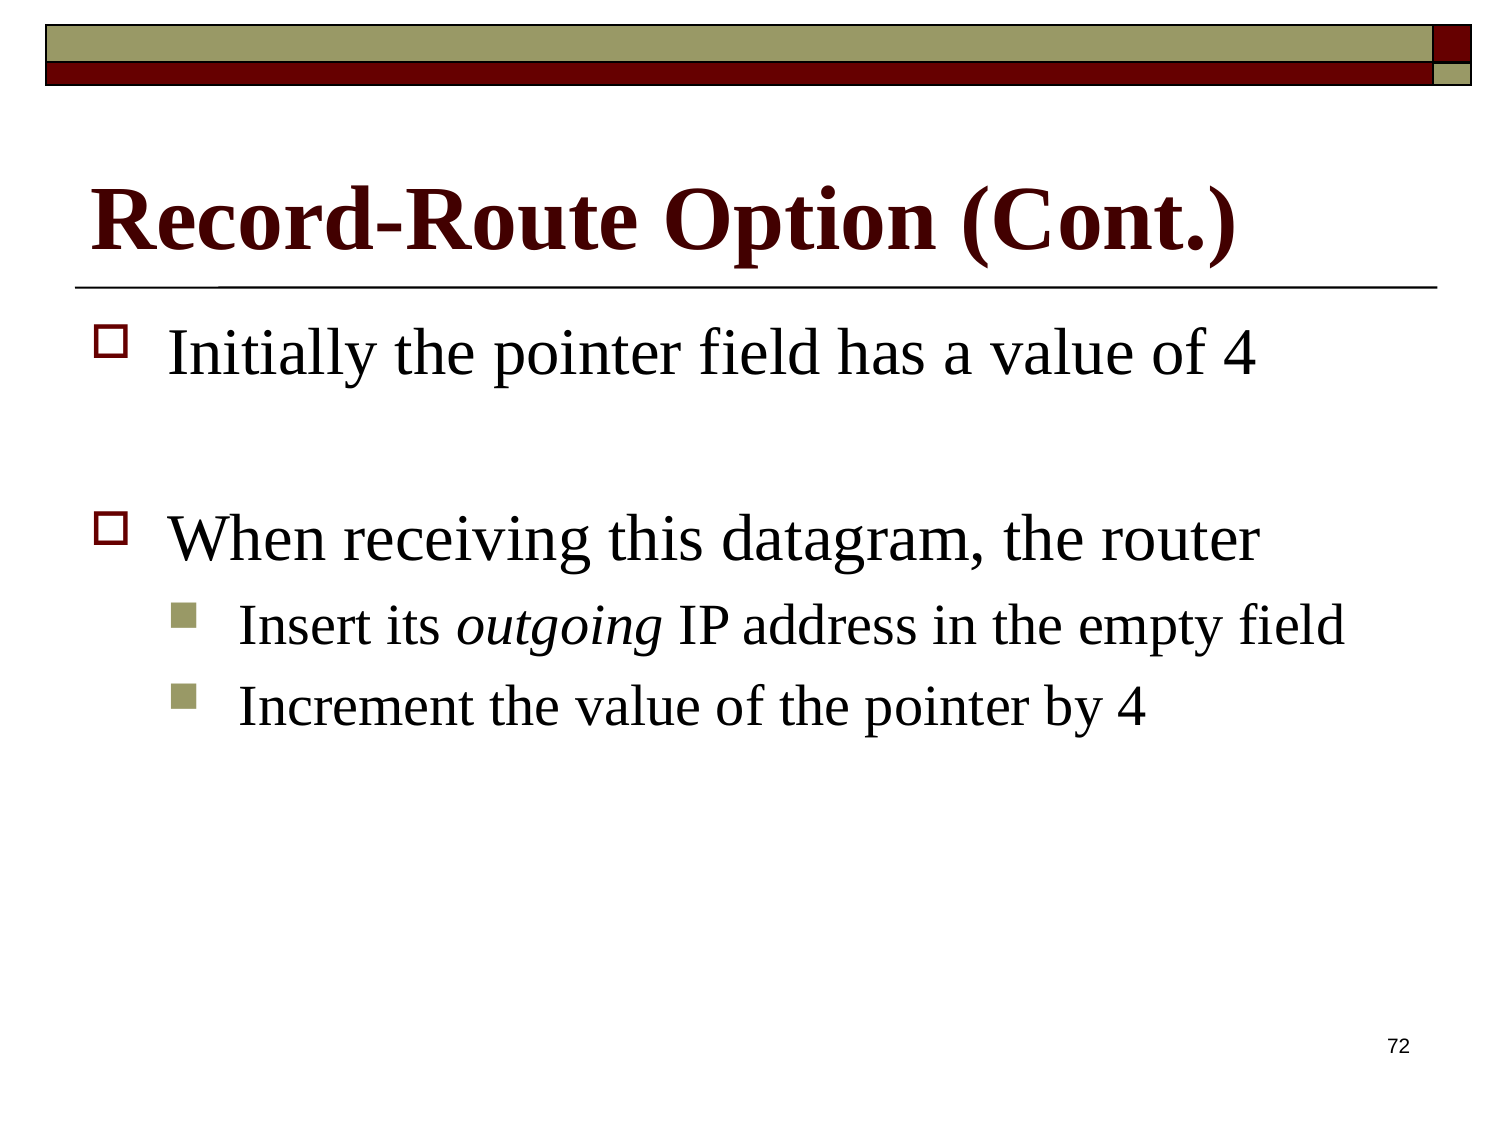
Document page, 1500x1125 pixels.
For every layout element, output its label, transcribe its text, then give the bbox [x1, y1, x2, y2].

slide_number 72 [1112, 1024, 1426, 1101]
list Initially the pointer field has a value of 4 When receiving this datagram, the router Insert its outgoing IP address in the empty field Increment the value of the pointer by 4 [74, 299, 1426, 1006]
title Record-Route Option (Cont.) [74, 87, 1426, 276]
